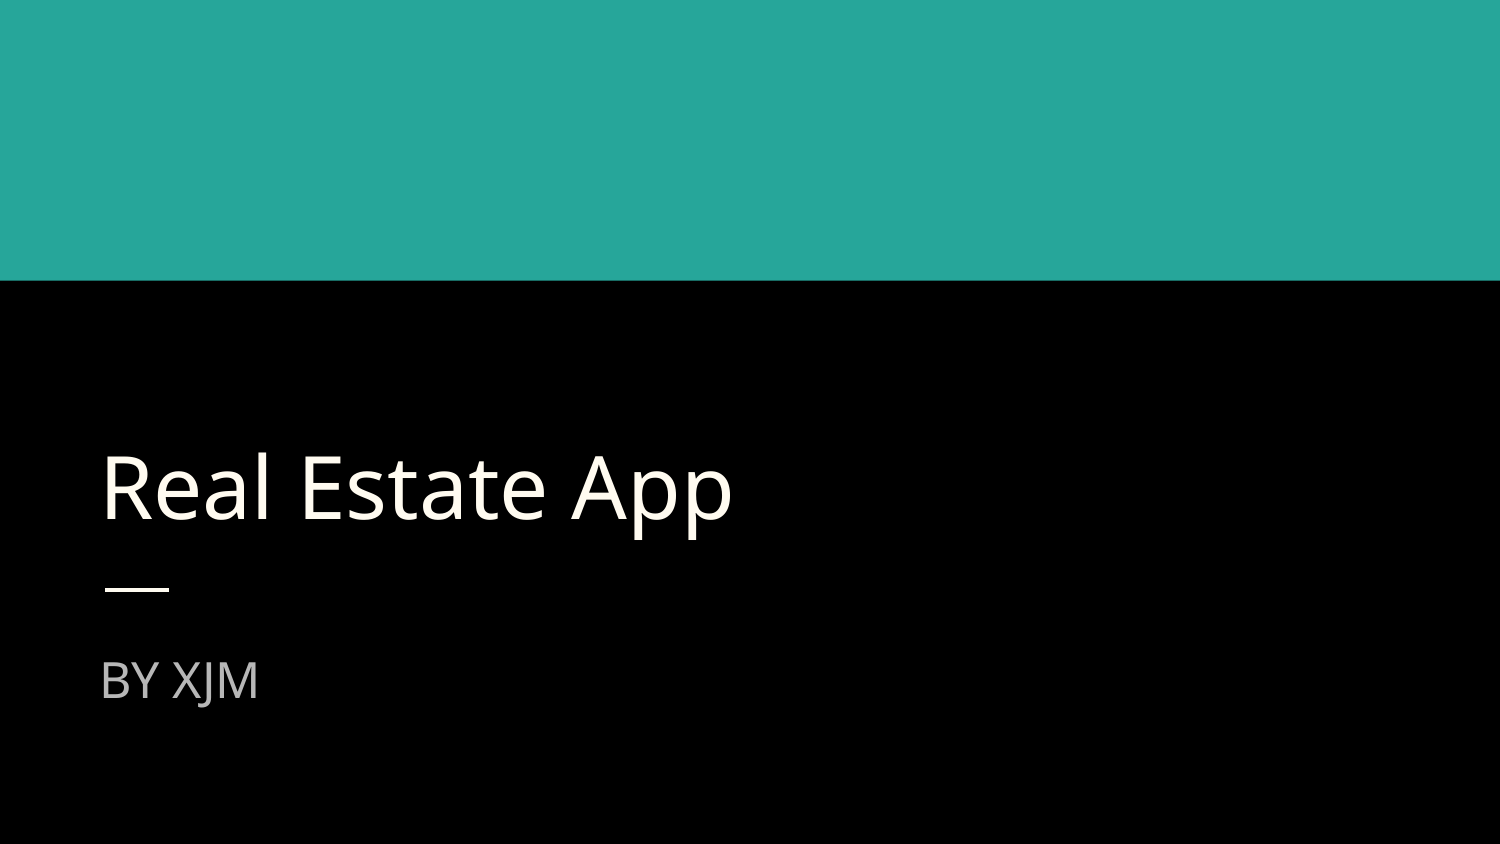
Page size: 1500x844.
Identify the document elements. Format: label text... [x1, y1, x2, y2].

subtitle BY XJM [84, 630, 1416, 760]
title Real Estate App [84, 310, 1416, 561]
